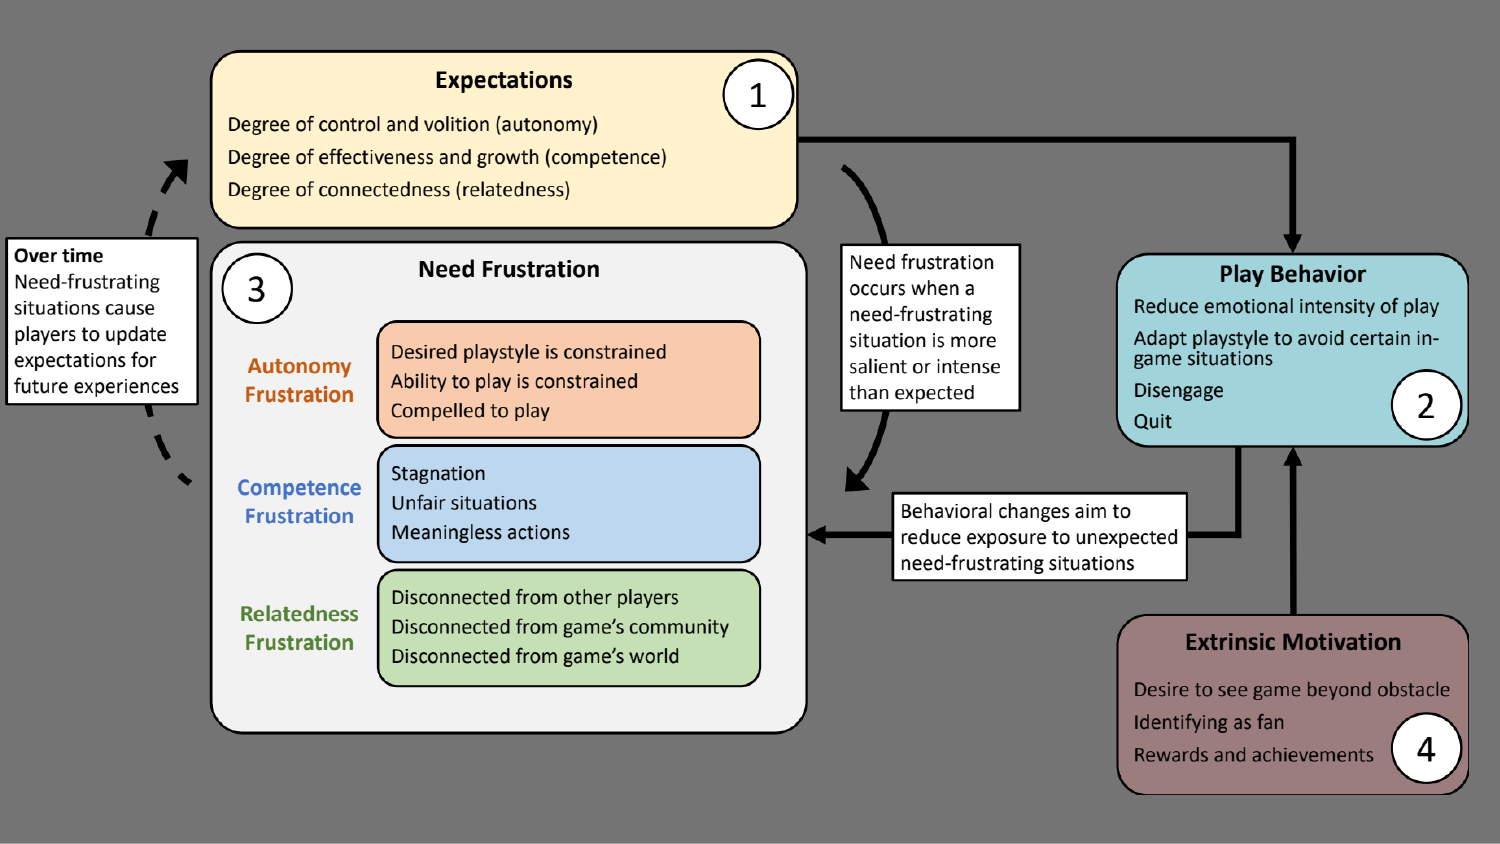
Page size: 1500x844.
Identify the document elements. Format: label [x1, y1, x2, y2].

text_box [0, 0, 1500, 844]
picture [0, 48, 1470, 795]
